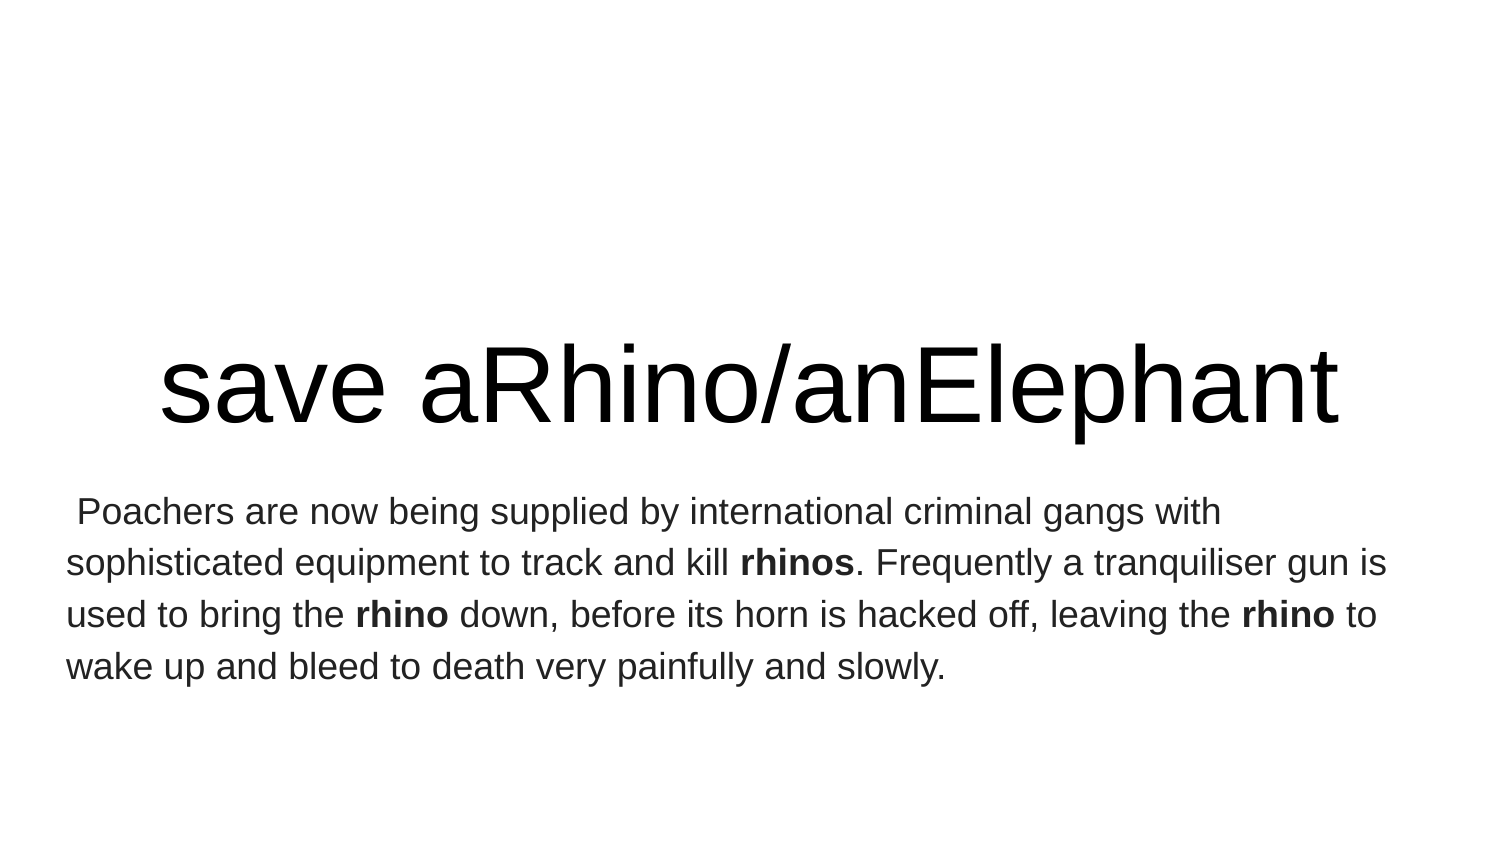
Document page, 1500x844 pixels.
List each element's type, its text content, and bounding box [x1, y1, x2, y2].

title save aRhino/anElephant [51, 122, 1449, 459]
subtitle Poachers are now being supplied by international criminal gangs with sophisticated equipment to track and kill rhinos. Frequently a tranquiliser gun is used to bring the rhino down, before its horn is hacked off, leaving the rhino to wake up and bleed to death very painfully and slowly. [51, 464, 1449, 778]
